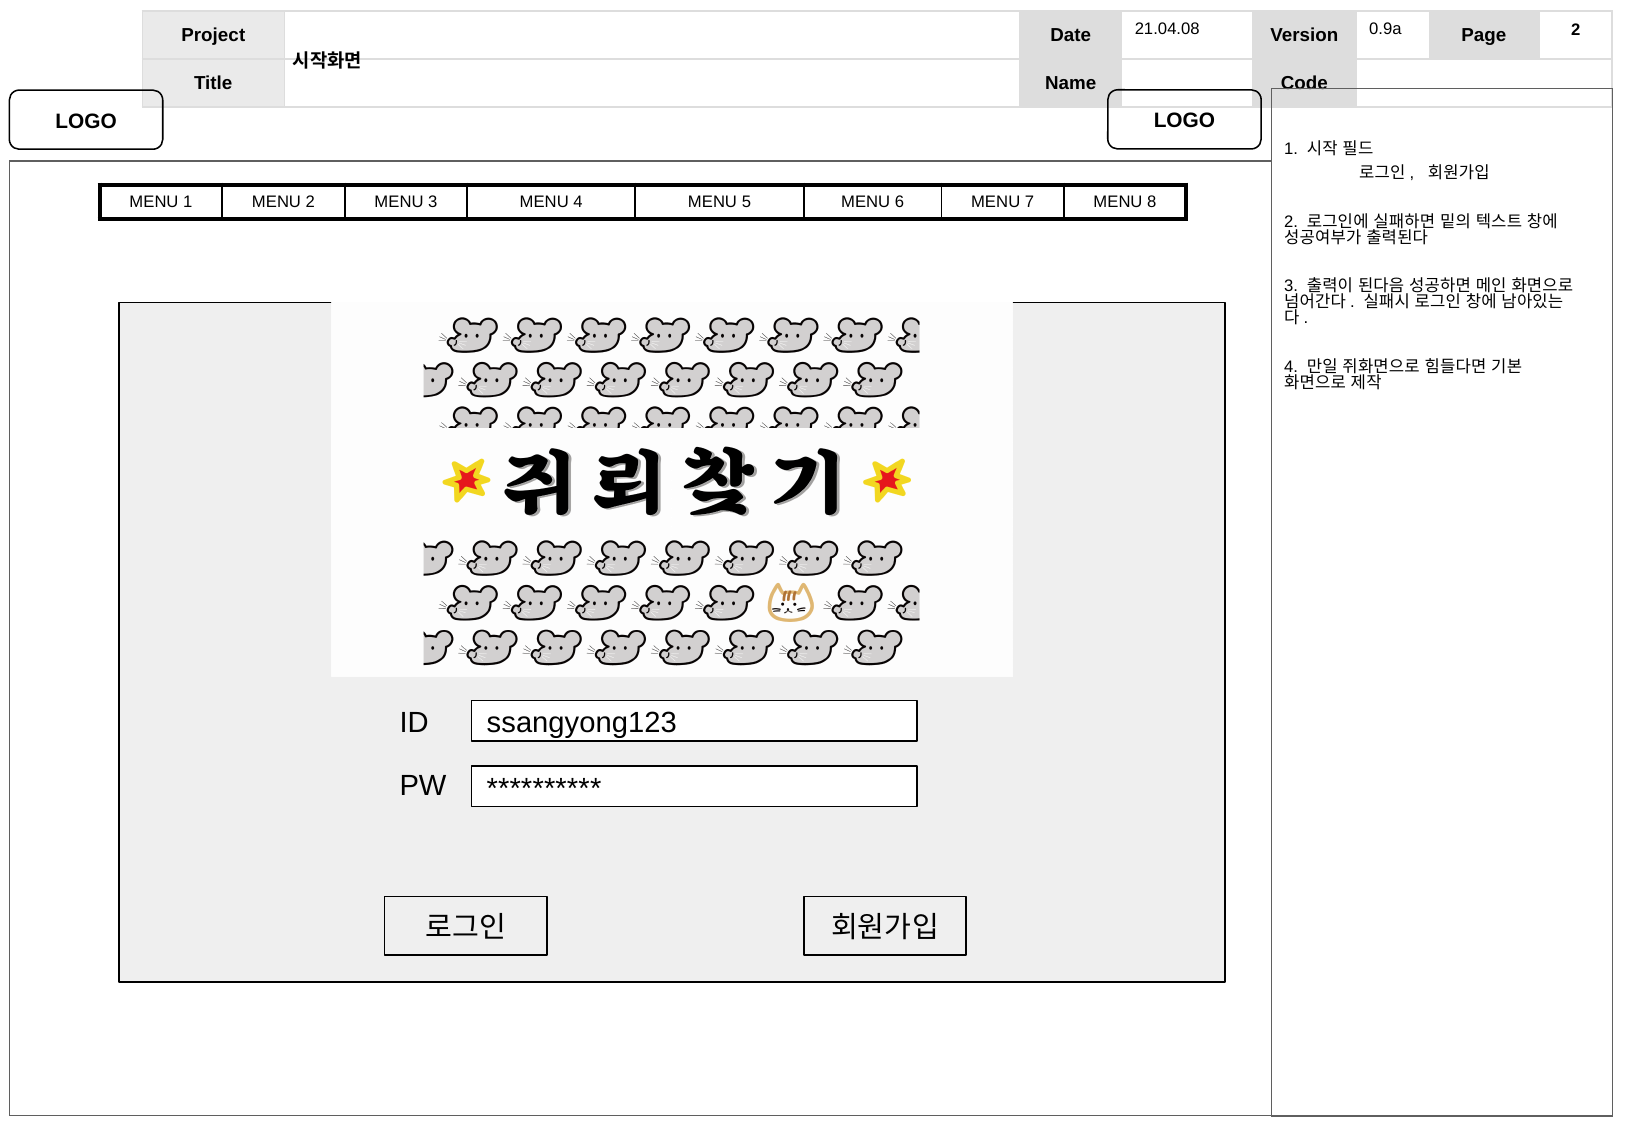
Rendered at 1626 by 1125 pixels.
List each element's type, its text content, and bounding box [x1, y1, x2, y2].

text_box 회원가입 [803, 896, 967, 956]
picture [330, 302, 1014, 677]
title 시작화면 [286, 48, 1016, 71]
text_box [384, 687, 918, 807]
text_box [118, 302, 1225, 983]
text_box 1. 시작 필드 로그인, 회원가입 2. 로그인에 실패하면 밑의 텍스트 창에 성공여부가 출력된다 3. 출력이 된다음 성공하면 메인 화면으로 넘어간다. 실패시 로그인 창에 남아있는다. 4. 만일 쥐화면으로 힘들다면 기본 화면으로 제작 [1269, 134, 1600, 435]
text_box 로그인 [384, 896, 547, 956]
text_box 0.9a [1354, 10, 1431, 46]
text_box 21.04.08 [1119, 10, 1235, 46]
